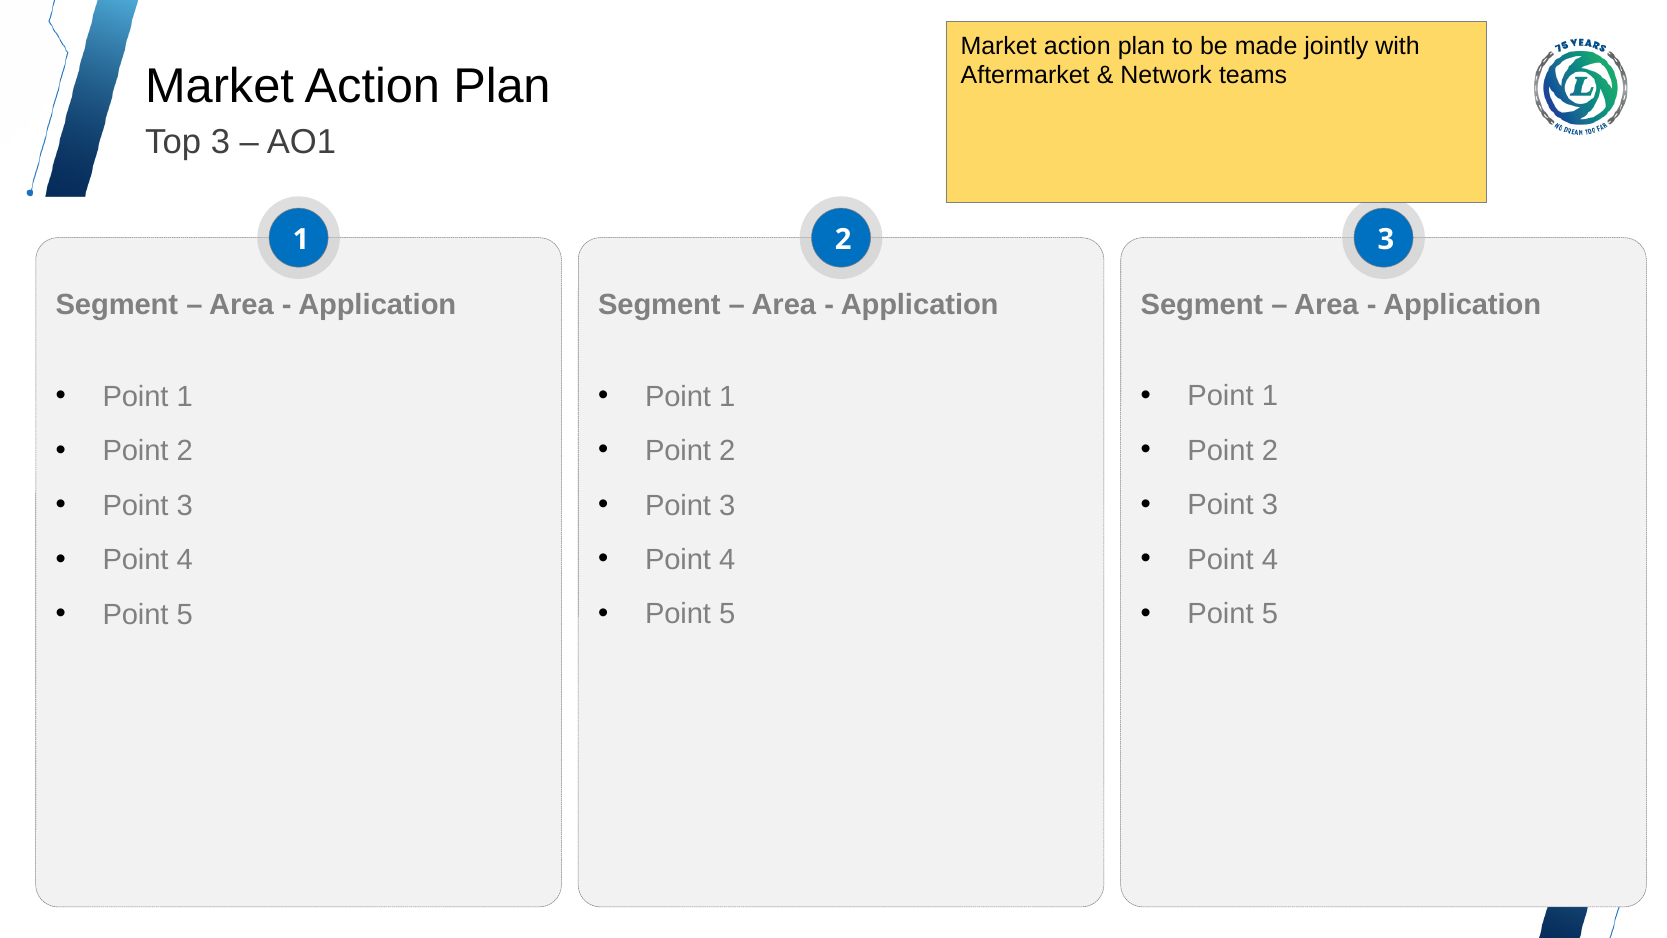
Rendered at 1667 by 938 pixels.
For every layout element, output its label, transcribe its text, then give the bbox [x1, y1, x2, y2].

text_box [1342, 196, 1425, 279]
text_box Segment – Area - Application Point 1 Point 2 Point 3 Point 4 Point 5 [53, 283, 544, 705]
text_box [577, 236, 1105, 908]
picture [0, 0, 1667, 206]
text_box Segment – Area - Application Point 1 Point 2 Point 3 Point 4 Point 5 [1138, 282, 1629, 667]
text_box [34, 236, 563, 908]
text_box [1119, 236, 1648, 908]
picture [0, 810, 1667, 938]
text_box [130, 46, 1401, 170]
text_box Segment – Area - Application Point 1 Point 2 Point 3 Point 4 Point 5 [596, 283, 1087, 667]
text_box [257, 196, 340, 279]
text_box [799, 196, 883, 279]
text_box Market action plan to be made jointly with Aftermarket & Network teams [945, 21, 1487, 203]
